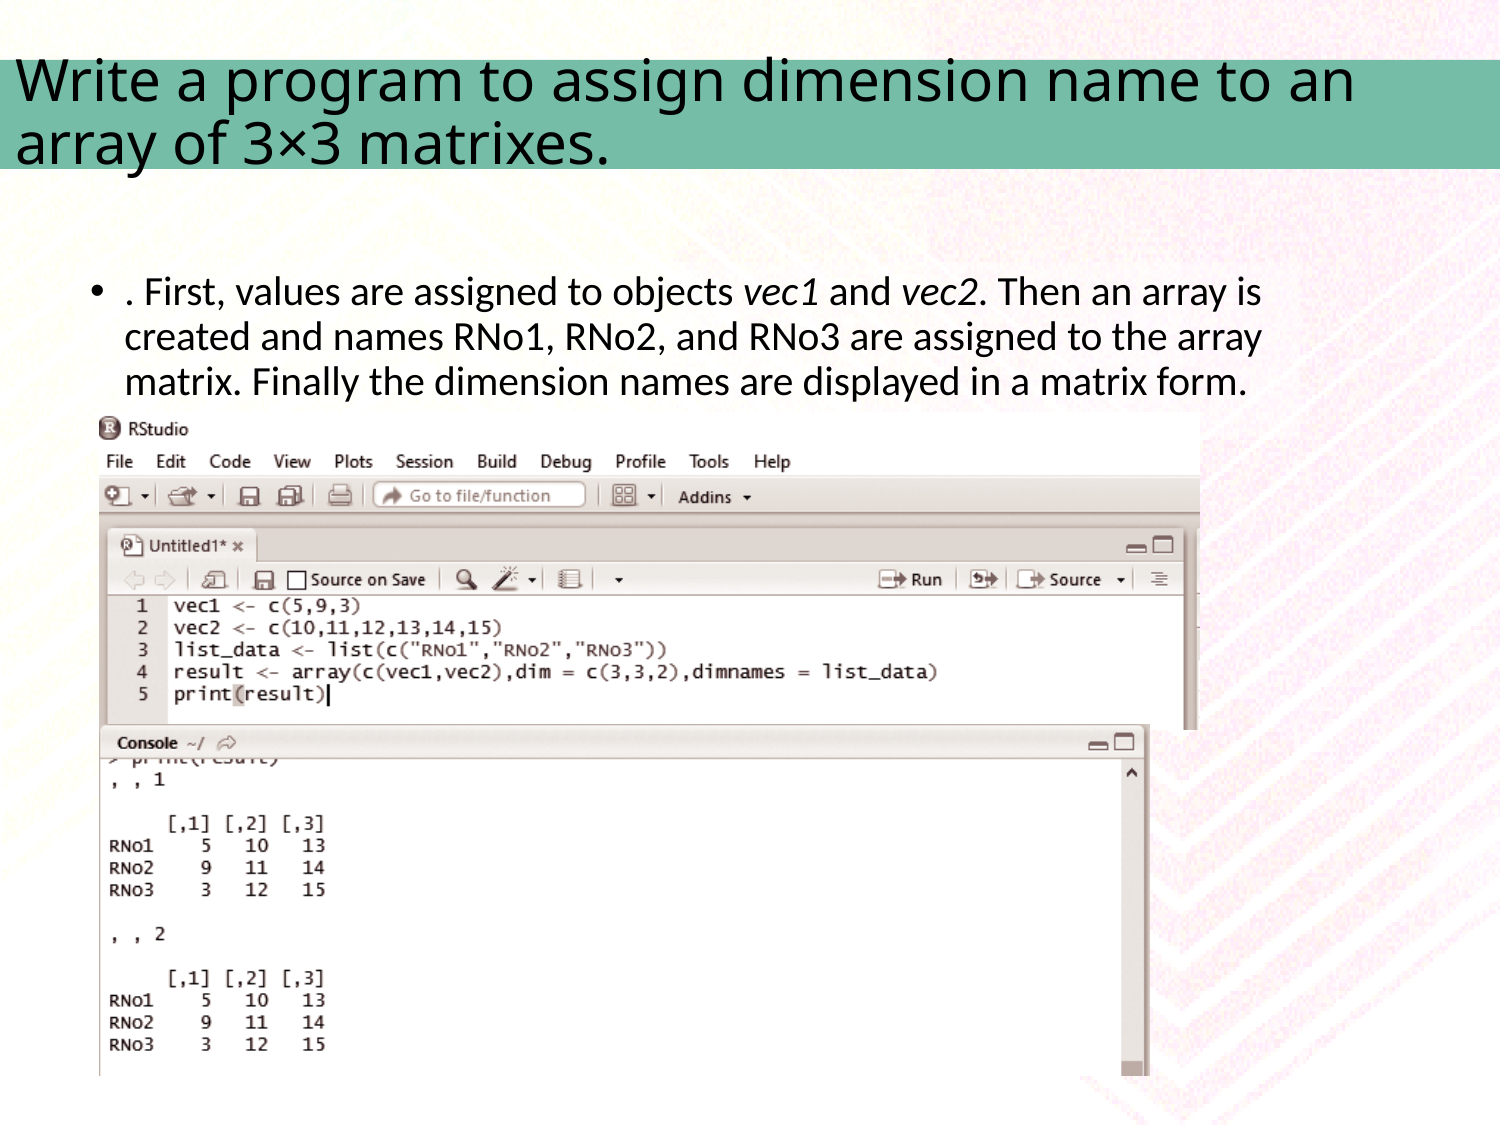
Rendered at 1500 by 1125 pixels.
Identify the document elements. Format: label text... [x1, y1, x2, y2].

picture [99, 412, 1200, 1076]
title Write a program to assign dimension name to an array of 3×3 matrixes. [0, 59, 1500, 169]
list . First, values are assigned to objects vec1 and vec2. Then an array is created and names RNo1, RNo2, and RNo3 are assigned to the array matrix. Finally the dimension names are displayed in a matrix form. [75, 262, 1300, 438]
